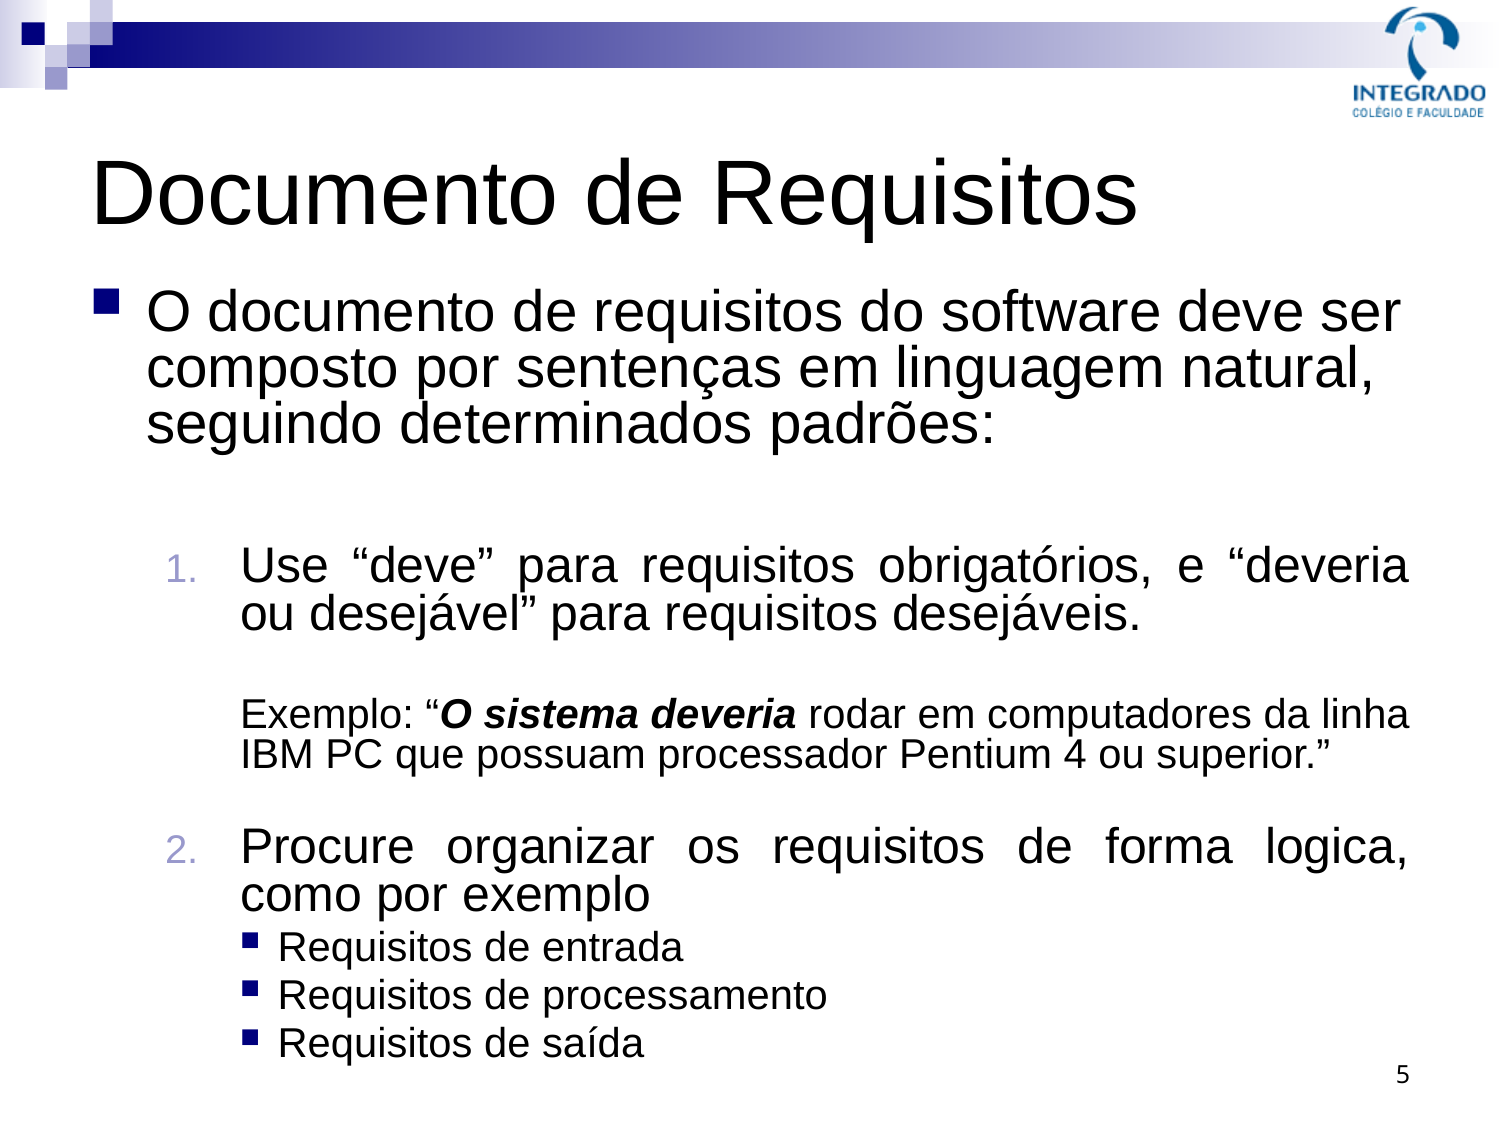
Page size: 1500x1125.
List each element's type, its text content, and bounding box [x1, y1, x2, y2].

title Documento de Requisitos [75, 75, 1425, 278]
slide_number 5 [1074, 1024, 1426, 1101]
picture [1343, 0, 1500, 127]
list O documento de requisitos do software deve ser composto por sentenças em linguagem natural, seguindo determinados padrões: Use “deve” para requisitos obrigatórios, e “deveria ou desejável” para requisitos desejáveis. Exemplo: “O sistema deveria rodar em computadores da linha IBM PC que possuam processador Pentium 4 ou superior.” Procure organizar os requisitos de forma logica, como por exemplo Requisitos de entrada Requisitos de processamento Requisitos de saída [75, 278, 1425, 1059]
